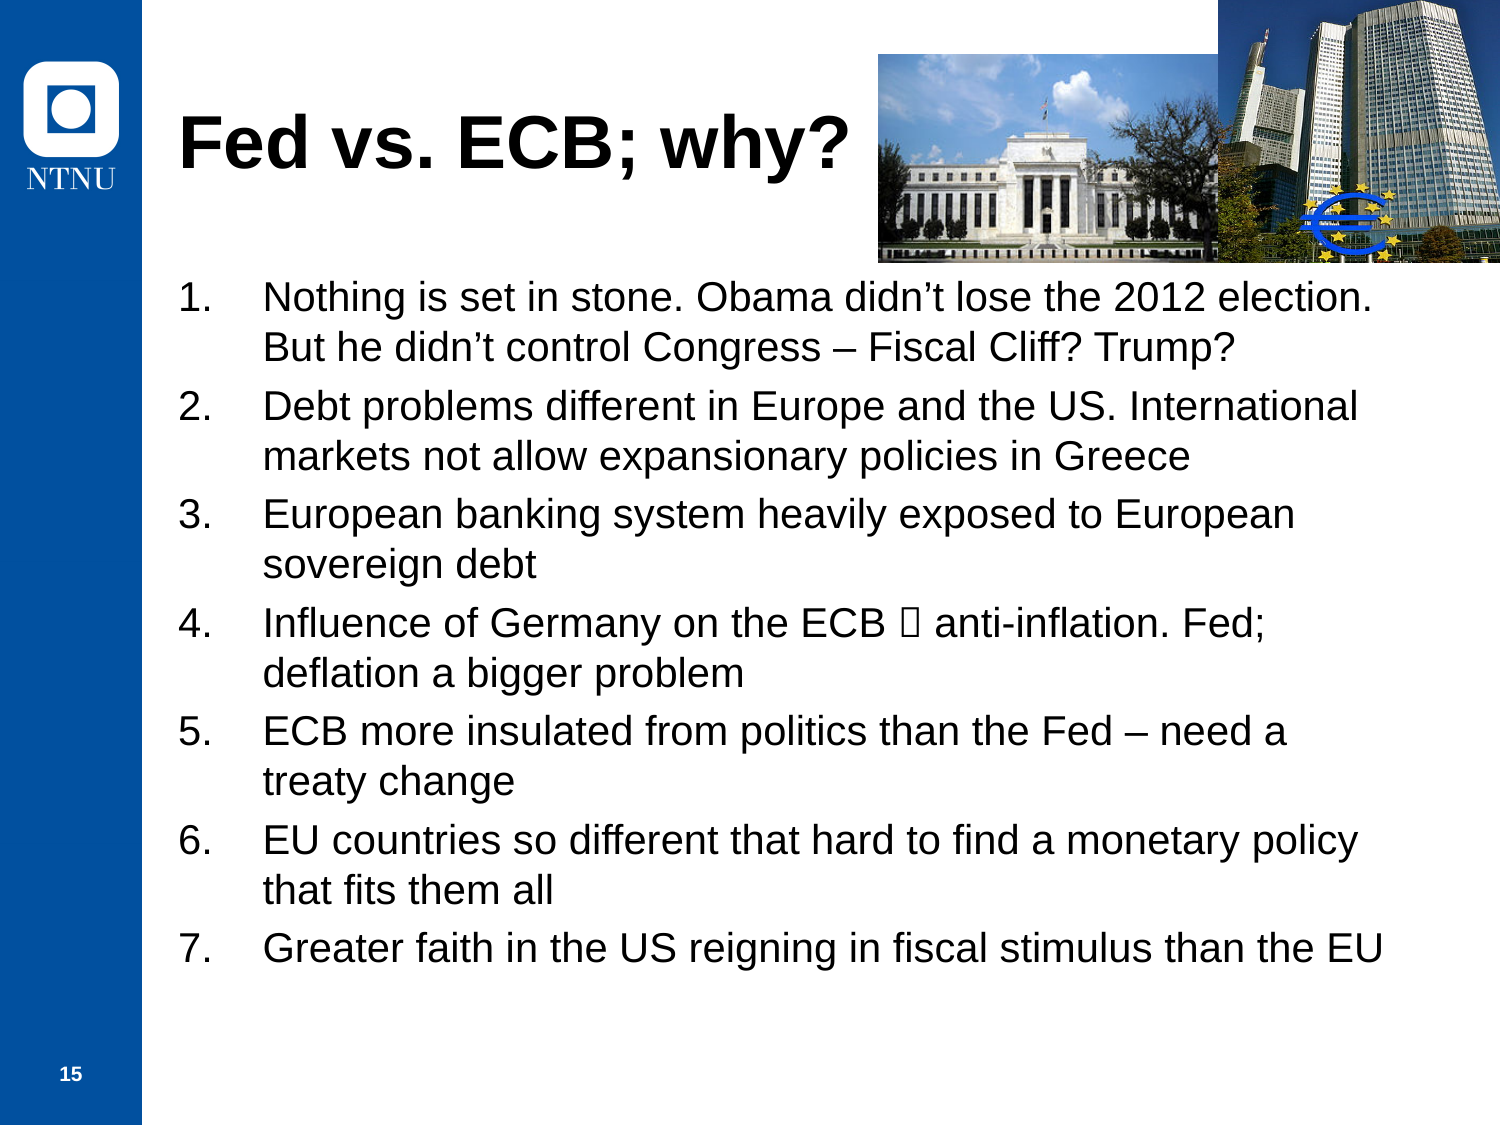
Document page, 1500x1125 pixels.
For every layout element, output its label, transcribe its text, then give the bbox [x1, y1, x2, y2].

picture [0, 0, 142, 1125]
list Nothing is set in stone. Obama didn’t lose the 2012 election. But he didn’t control Congress – Fiscal Cliff? Trump? Debt problems different in Europe and the US. International markets not allow expansionary policies in Greece European banking system heavily exposed to European sovereign debt Influence of Germany on the ECB  anti-inflation. Fed; deflation a bigger problem ECB more insulated from politics than the Fed – need a treaty change EU countries so different that hard to find a monetary policy that fits them all Greater faith in the US reigning in fiscal stimulus than the EU [163, 262, 1412, 1005]
title Fed vs. ECB; why? [163, 45, 1212, 233]
picture [878, 0, 1500, 263]
